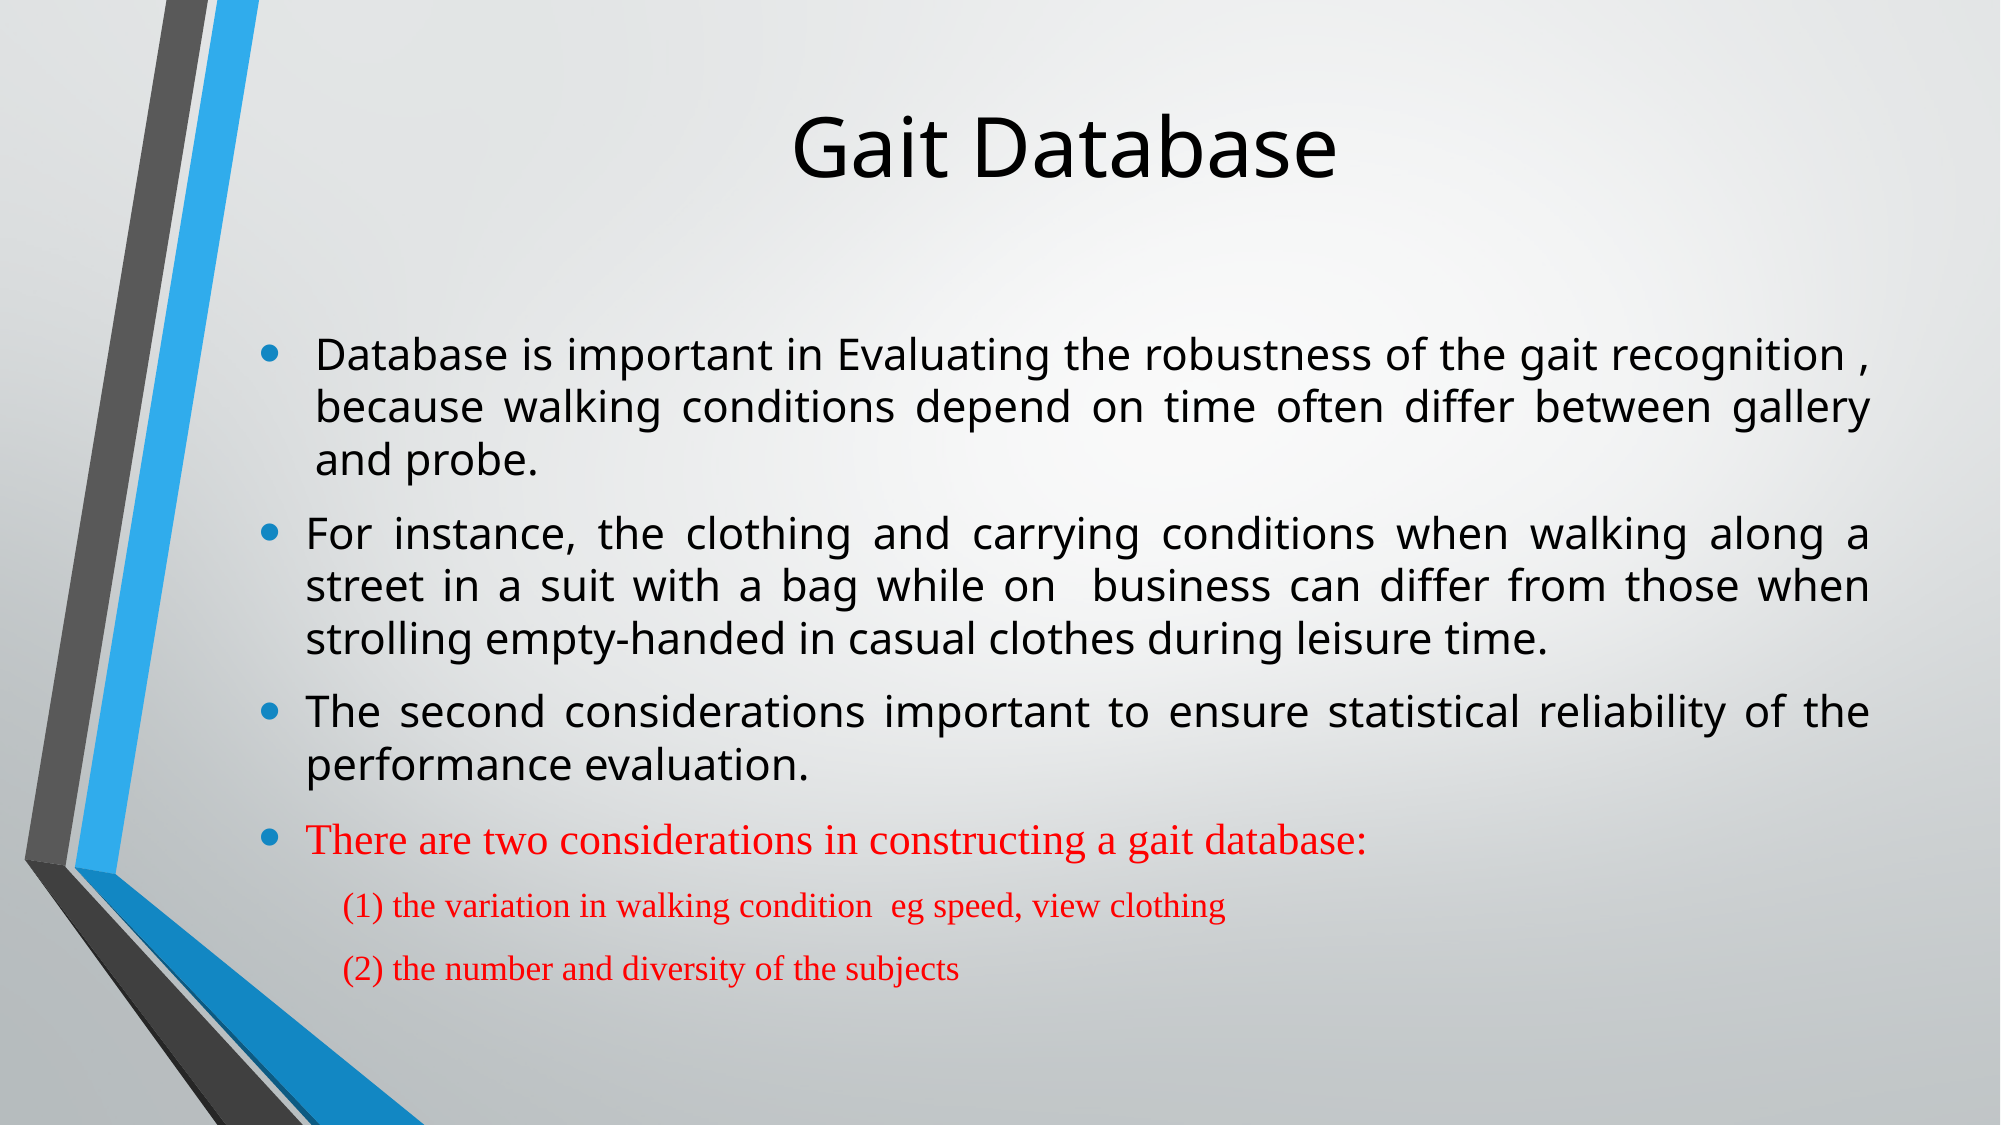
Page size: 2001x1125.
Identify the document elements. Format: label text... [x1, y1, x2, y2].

list Database is important in Evaluating the robustness of the gait recognition , because walking conditions depend on time often differ between gallery and probe. For instance, the clothing and carrying conditions when walking along a street in a suit with a bag while on business can differ from those when strolling empty-handed in casual clothes during leisure time. The second considerations important to ensure statistical reliability of the performance evaluation. There are two considerations in constructing a gait database: (1) the variation in walking condition eg speed, view clothing (2) the number and diversity of the subjects [243, 437, 1887, 950]
title Gait Database [243, 0, 1887, 288]
